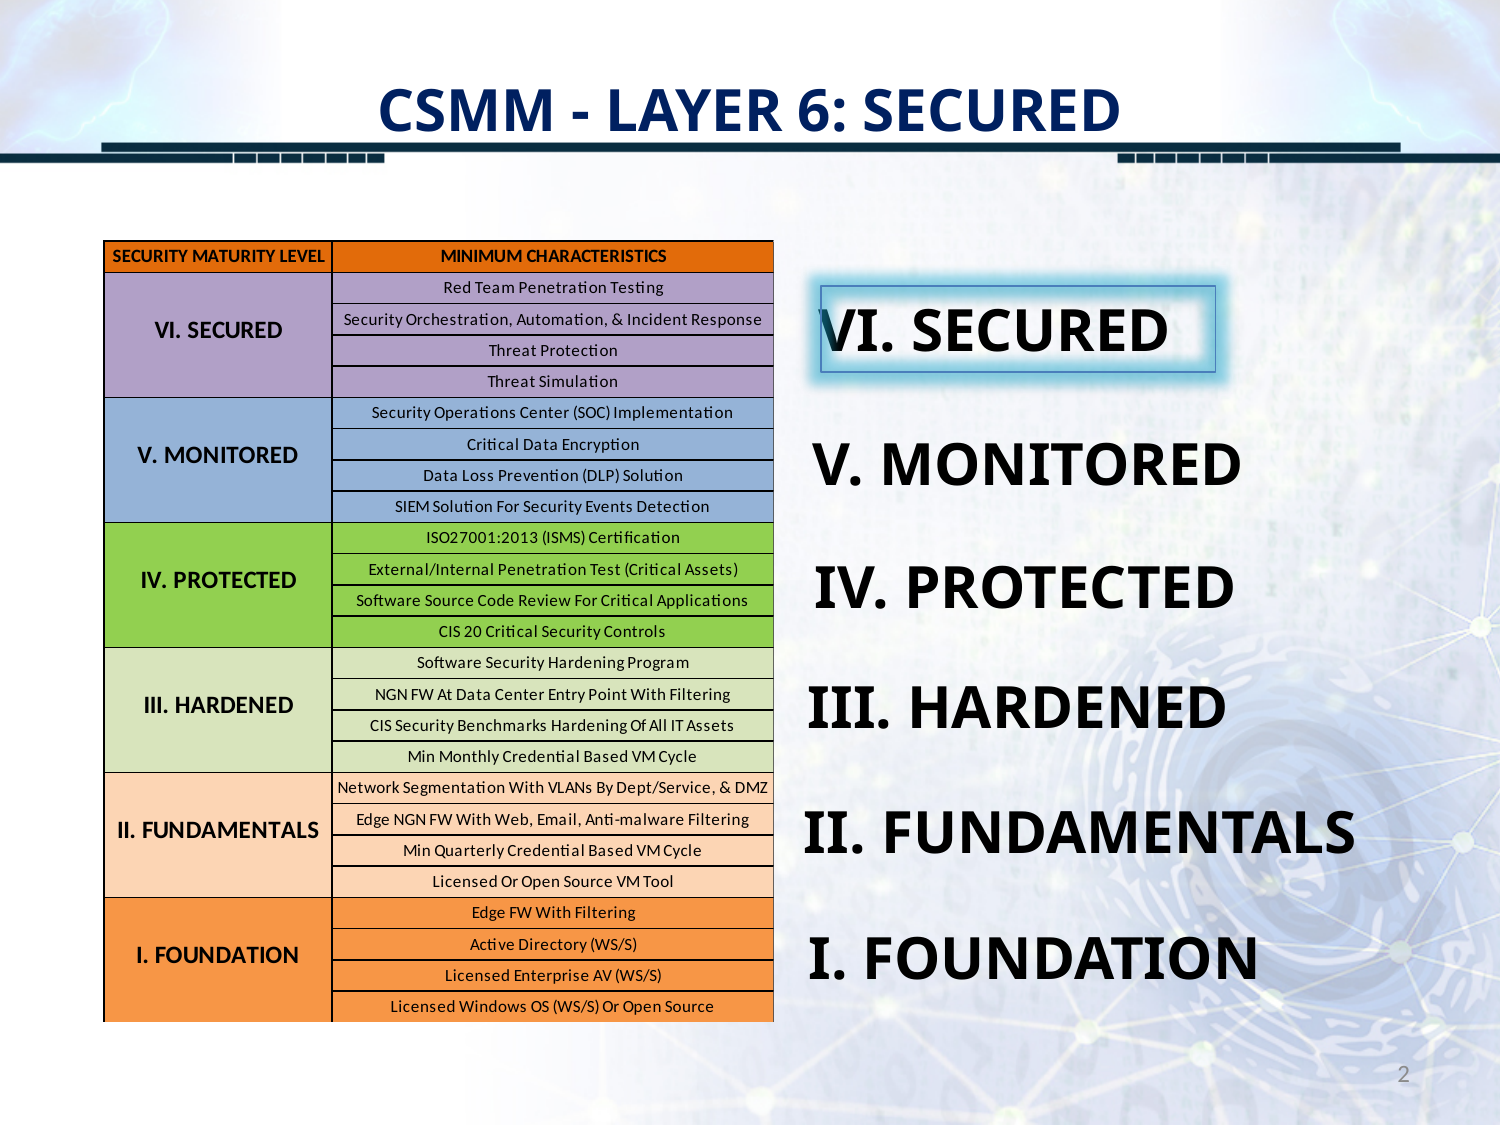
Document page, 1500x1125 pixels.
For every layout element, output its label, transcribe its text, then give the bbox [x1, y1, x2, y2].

text_box [820, 285, 1216, 373]
text_box III. HARDENED [792, 663, 1244, 748]
text_box IV. PROTECTED [799, 542, 1251, 628]
title CSMM - LAYER 6: SECURED [75, 34, 1425, 182]
text_box II. FUNDAMENTALS [789, 788, 1372, 874]
text_box V. MONITORED [798, 420, 1259, 505]
text_box I. FOUNDATION [793, 913, 1276, 999]
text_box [102, 240, 776, 1024]
picture [0, 0, 1500, 1125]
slide_number 2 [1074, 1042, 1425, 1103]
